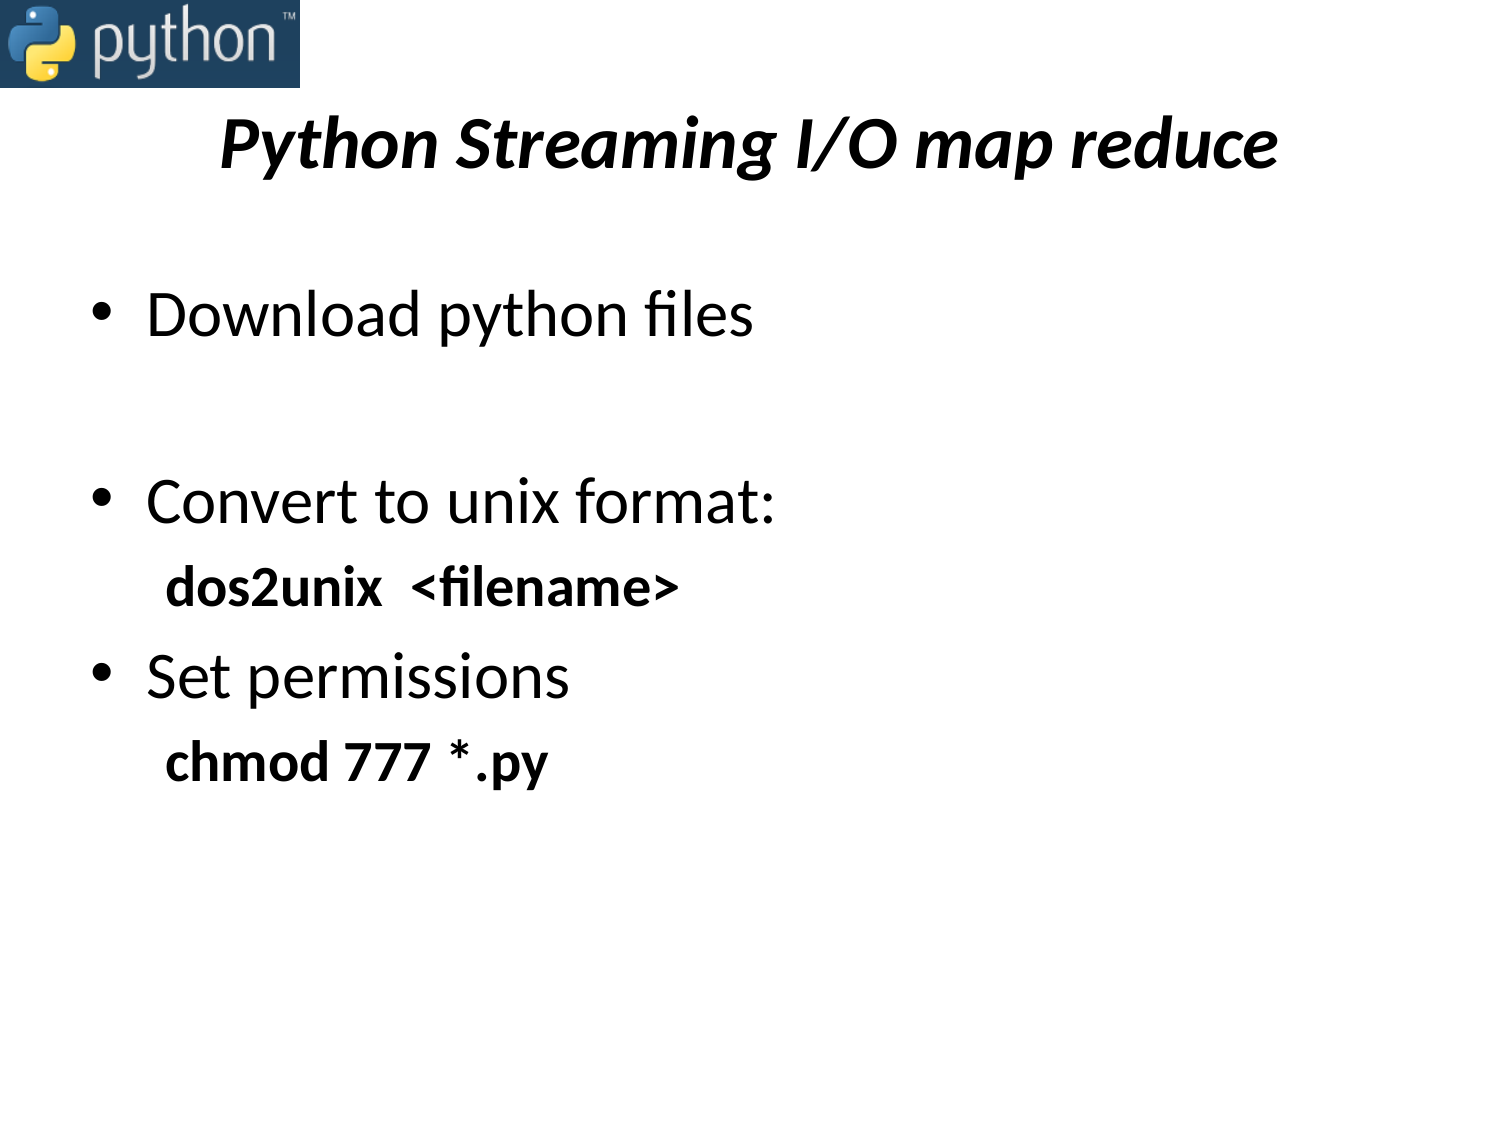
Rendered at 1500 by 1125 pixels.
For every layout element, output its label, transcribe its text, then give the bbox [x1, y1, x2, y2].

title Python Streaming I/O map reduce [75, 45, 1425, 233]
list Download python files Convert to unix format: dos2unix <filename> Set permissions chmod 777 *.py [75, 262, 1425, 1005]
picture [0, 0, 301, 88]
